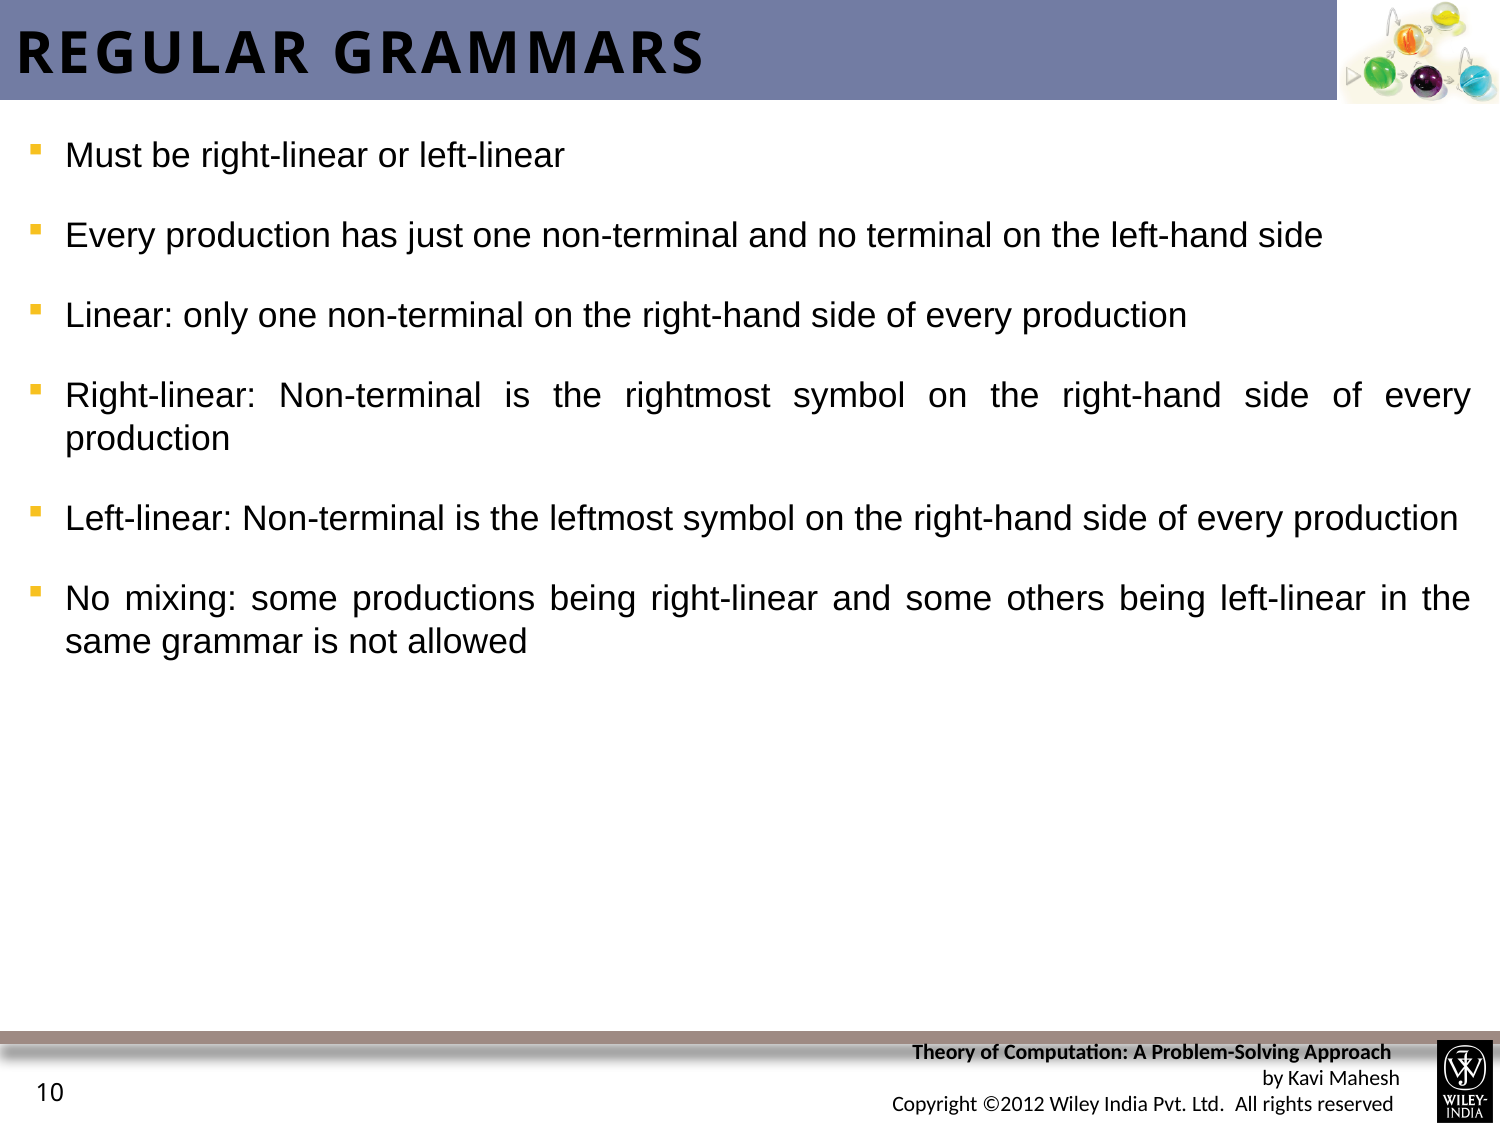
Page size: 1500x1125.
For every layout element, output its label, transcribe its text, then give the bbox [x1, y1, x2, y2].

picture [1337, 0, 1500, 104]
picture [1437, 1040, 1493, 1123]
slide_number 10 [0, 1062, 100, 1125]
title Regular Grammars [0, 12, 1400, 88]
list Must be right-linear or left-linear Every production has just one non-terminal and no terminal on the left-hand side Linear: only one non-terminal on the right-hand side of every production Right-linear: Non-terminal is the rightmost symbol on the right-hand side of every production Left-linear: Non-terminal is the leftmost symbol on the right-hand side of every production No mixing: some productions being right-linear and some others being left-linear in the same grammar is not allowed [12, 125, 1488, 1025]
